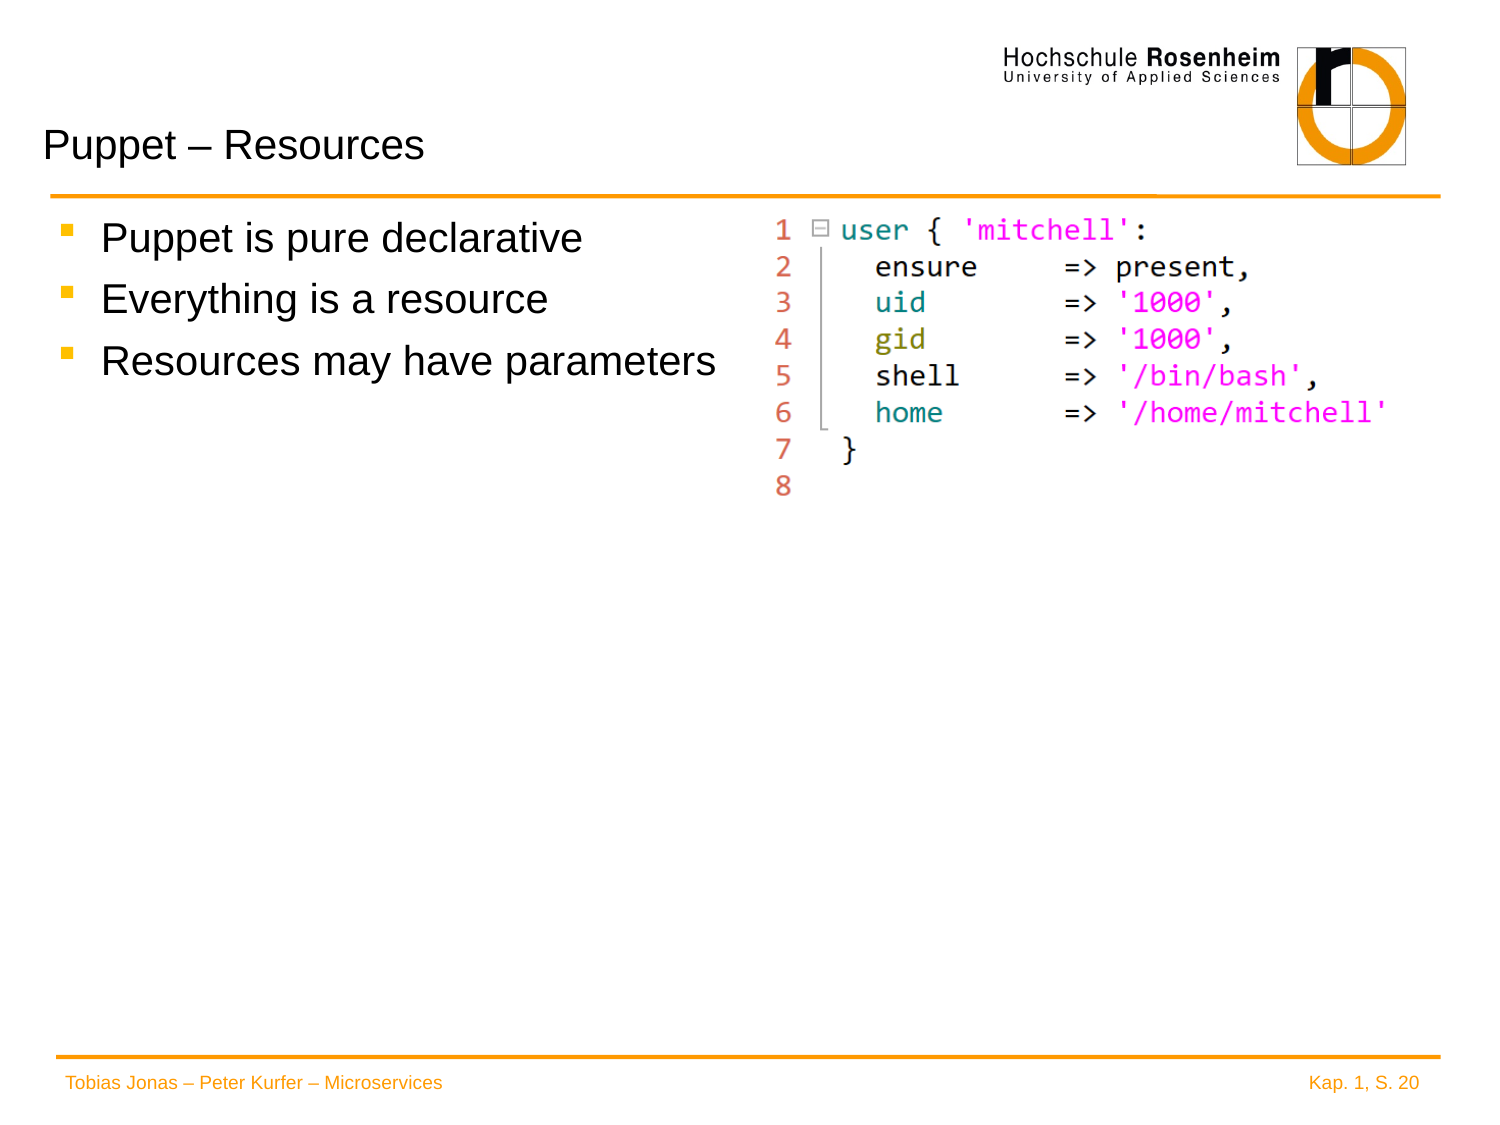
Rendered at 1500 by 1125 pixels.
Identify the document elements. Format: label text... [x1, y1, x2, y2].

list Puppet is pure declarative Everything is a resource Resources may have parameters [42, 203, 745, 980]
picture [1003, 45, 1407, 167]
picture [767, 203, 1470, 980]
title Puppet – Resources [42, 43, 978, 169]
